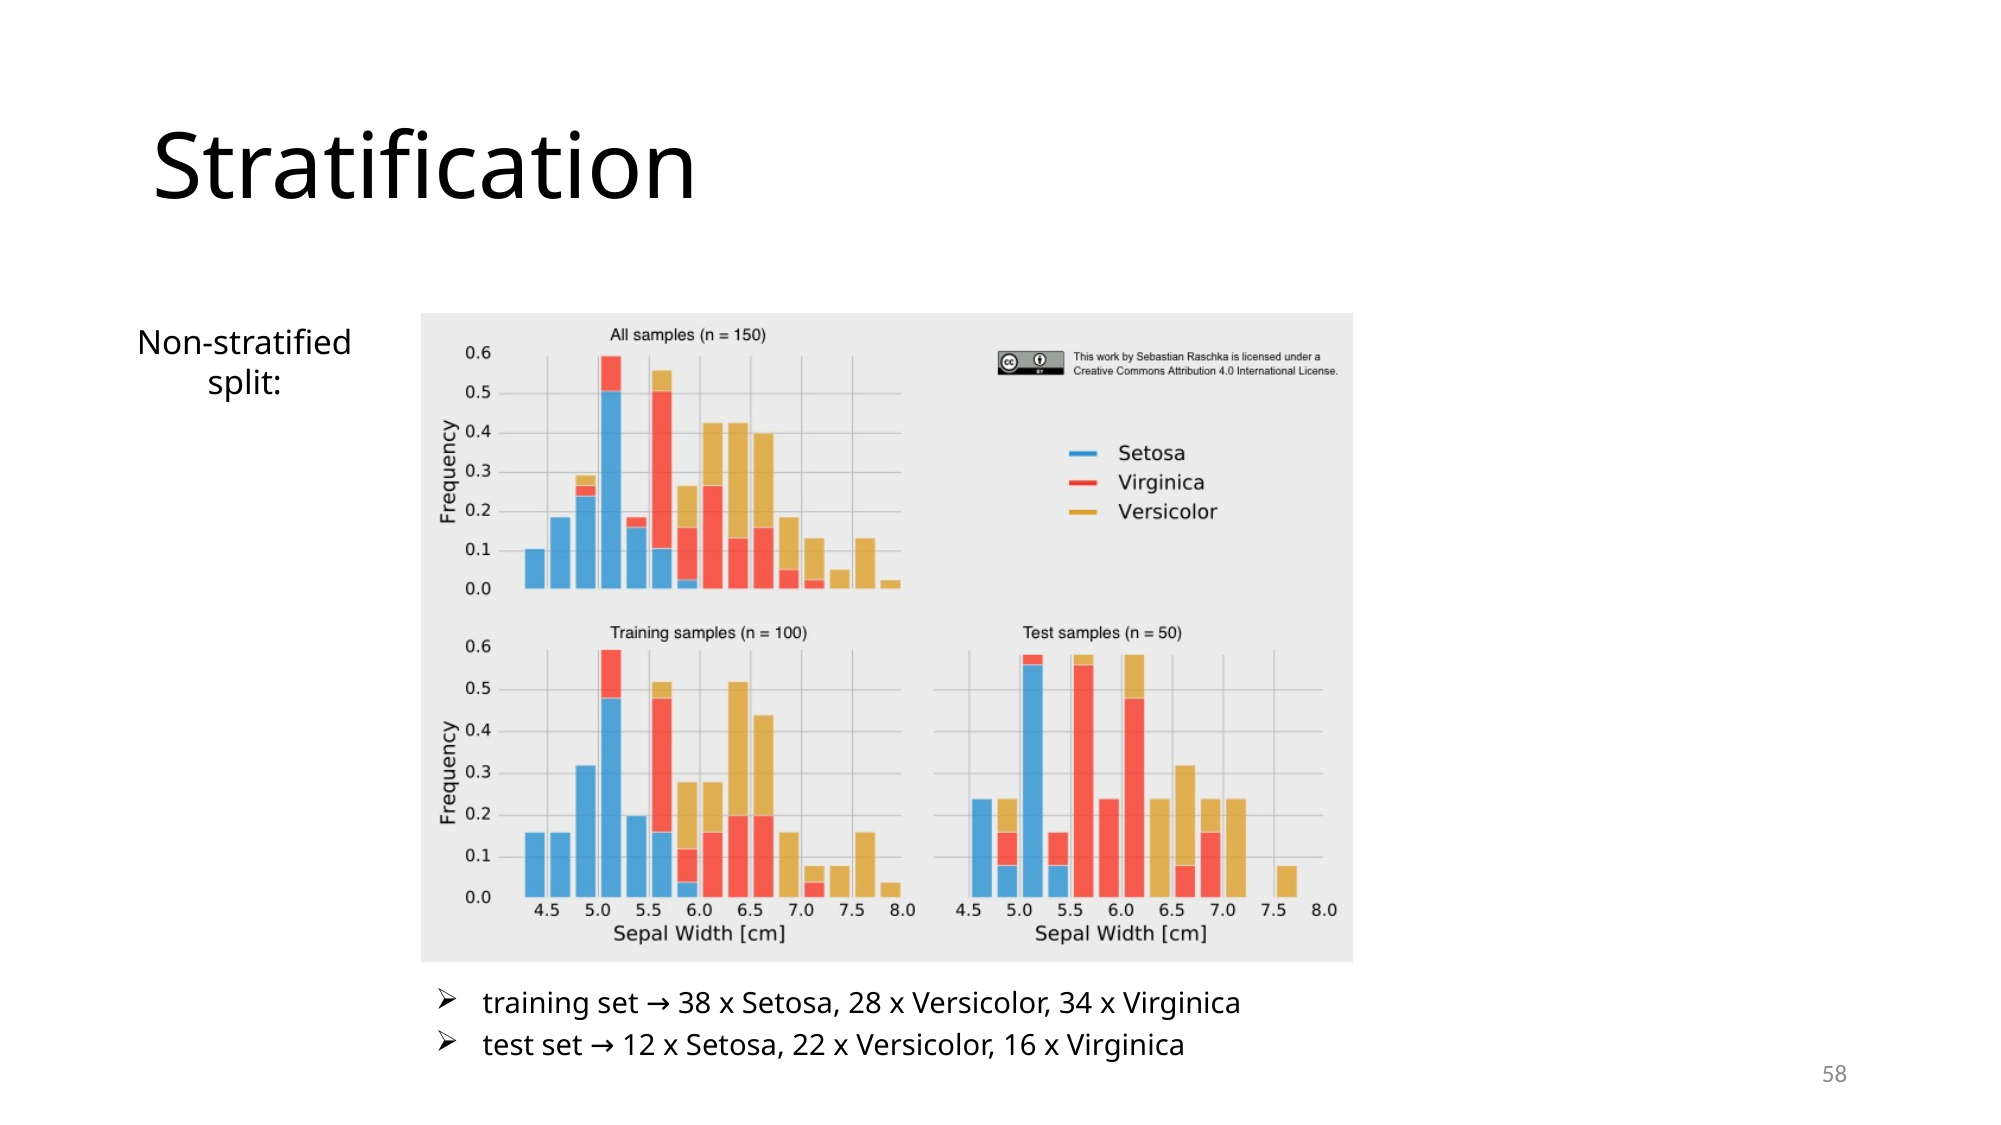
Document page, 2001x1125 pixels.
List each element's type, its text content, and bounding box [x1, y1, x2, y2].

slide_number 58 [1412, 1042, 1863, 1103]
title Stratification [137, 59, 1863, 278]
text_box Non-stratified split: [83, 313, 407, 409]
text_box training set → 38 x Setosa, 28 x Versicolor, 34 x Virginica test set → 12 x Setosa, 22 x Versicolor, 16 x Virginica [421, 970, 1312, 1069]
picture [421, 313, 1369, 969]
